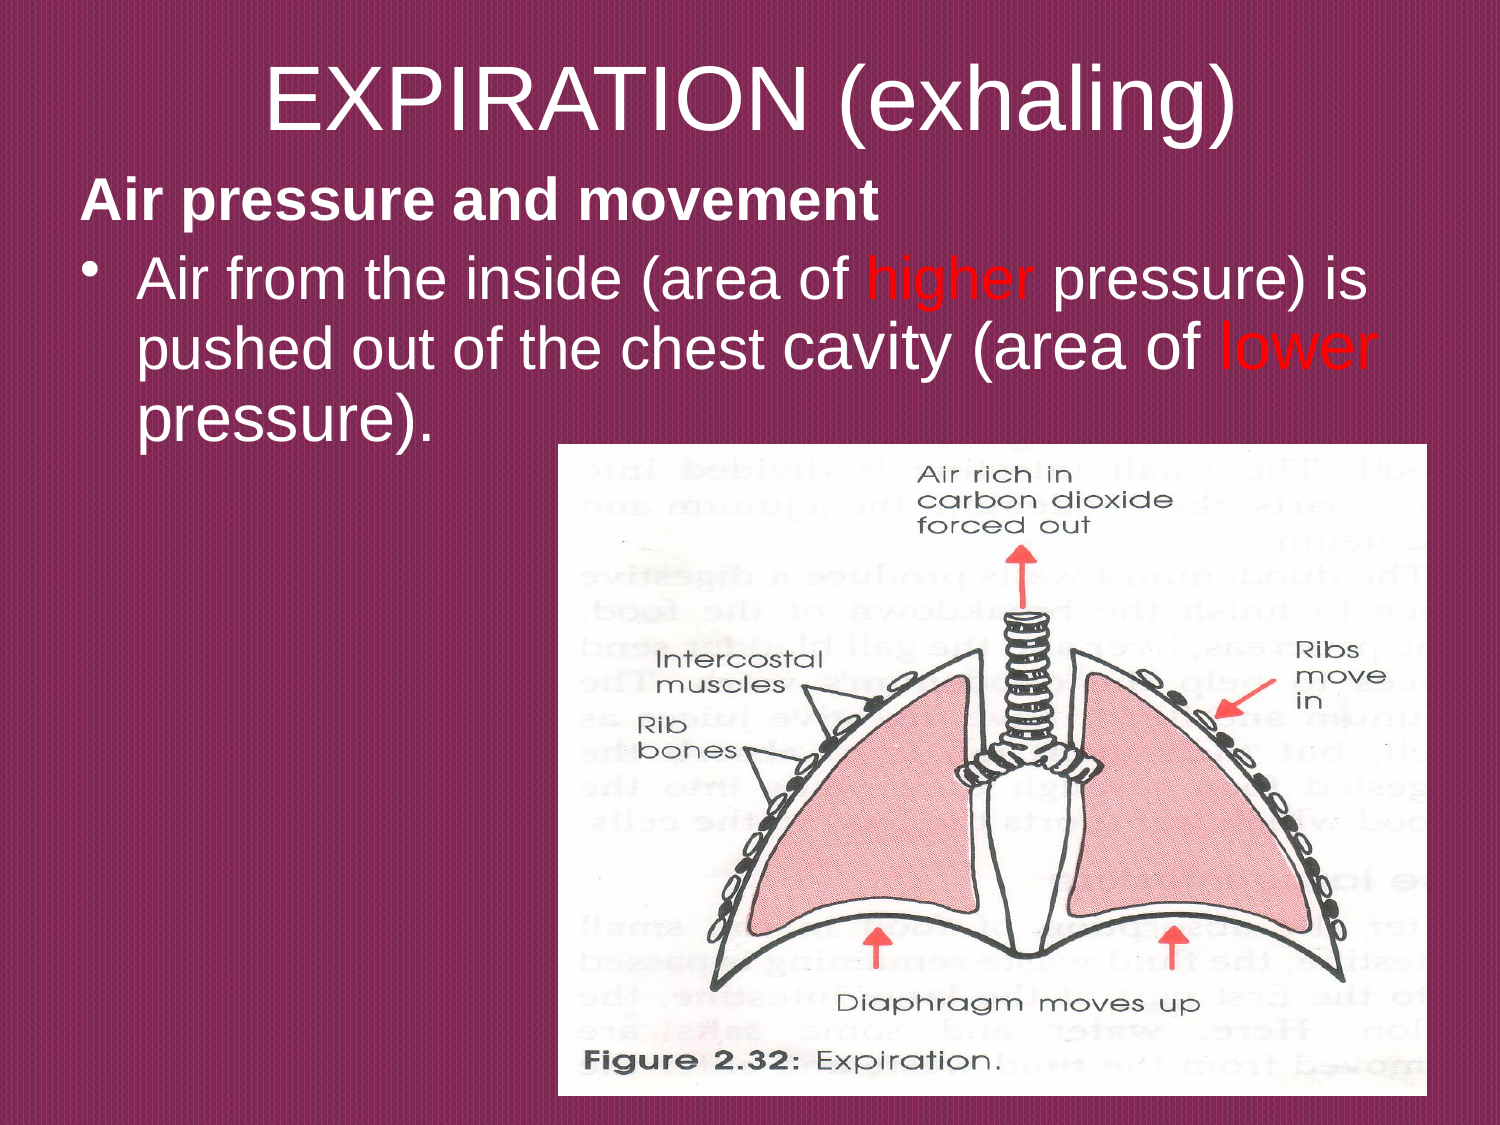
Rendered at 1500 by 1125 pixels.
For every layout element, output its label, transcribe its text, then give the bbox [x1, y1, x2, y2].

list Air pressure and movement Air from the inside (area of higher pressure) is pushed out of the chest cavity (area of lower pressure). [64, 160, 1449, 1024]
picture [558, 444, 1427, 1096]
title EXPIRATION (exhaling) [76, 0, 1427, 160]
